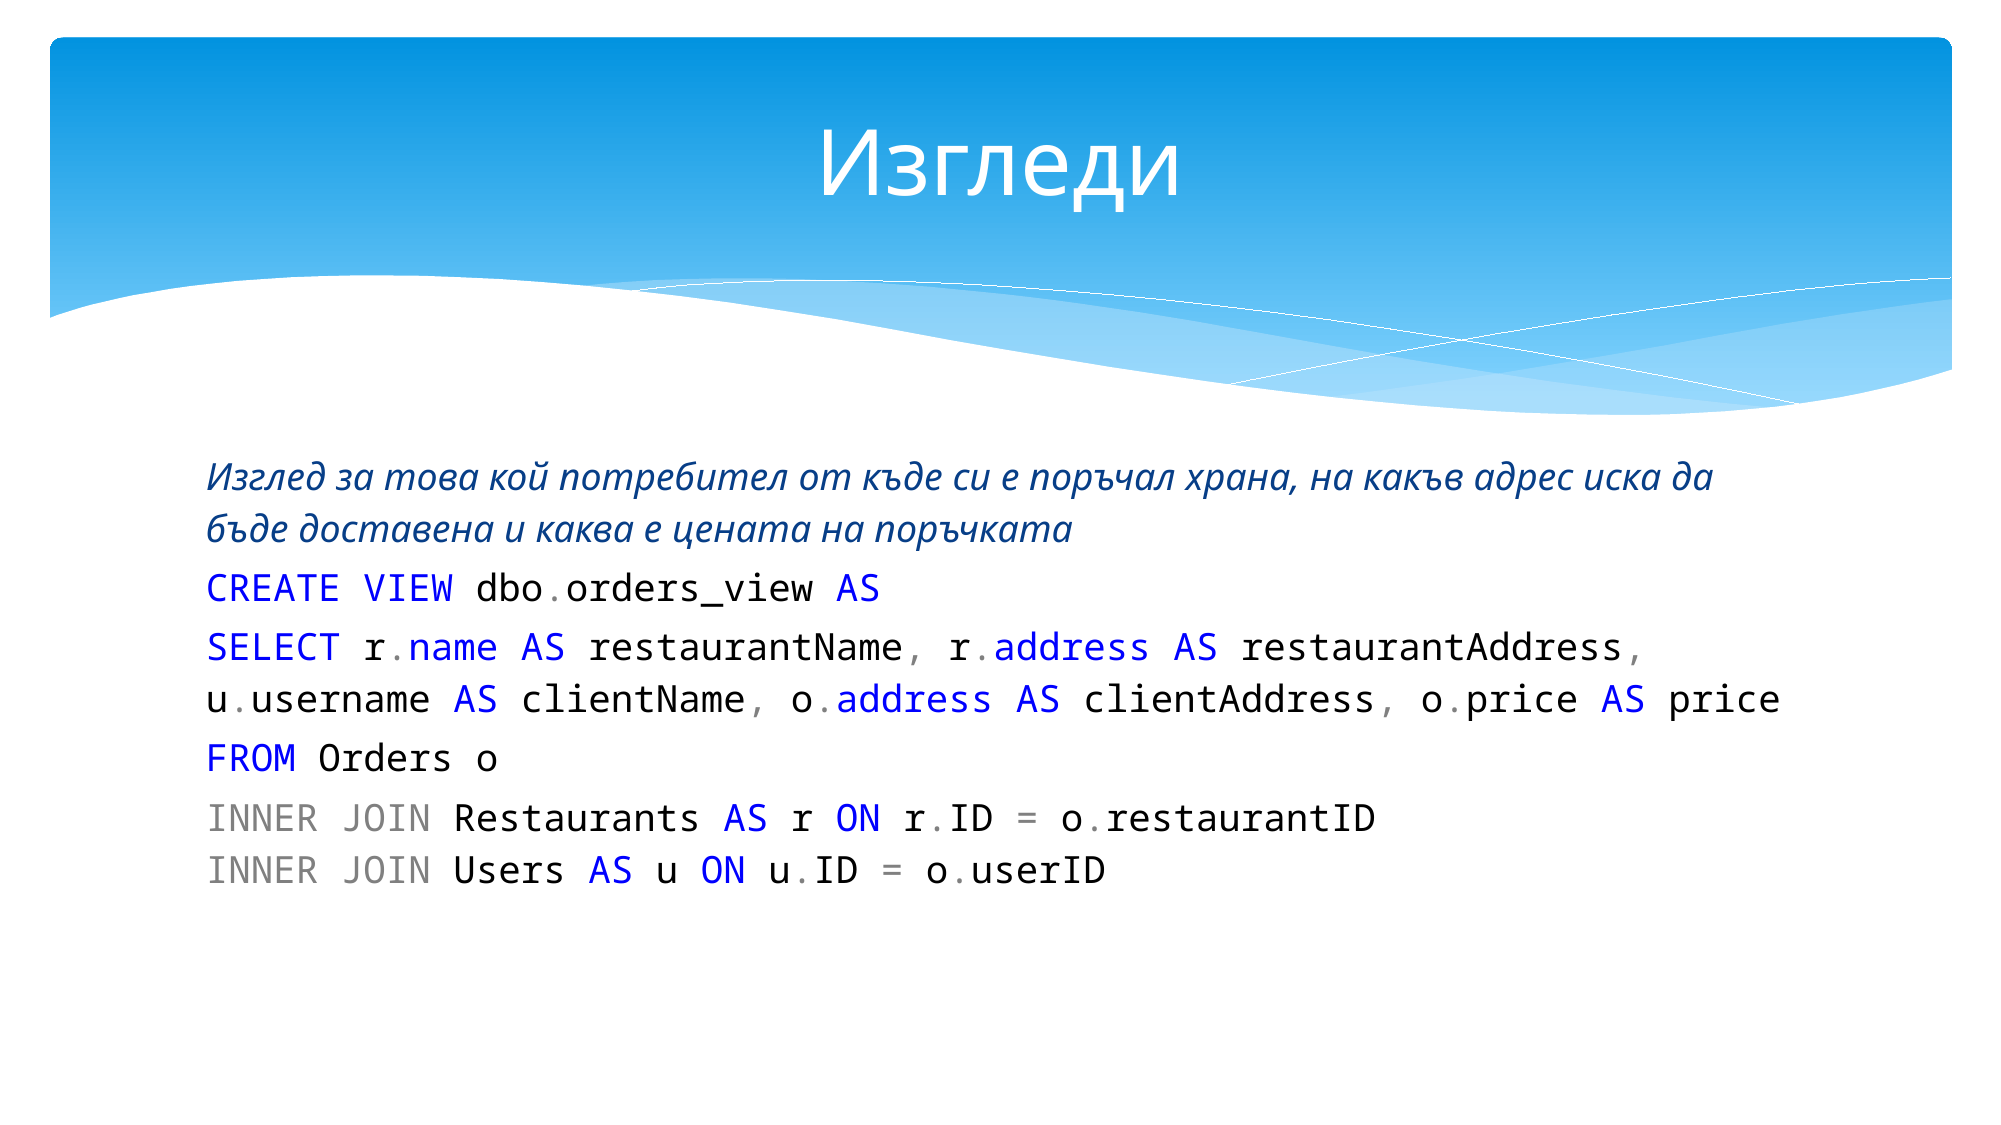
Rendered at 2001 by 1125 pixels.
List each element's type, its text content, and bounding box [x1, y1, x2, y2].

title Изгледи [99, 55, 1900, 261]
list Изглед за това кой потребител от къде си е поръчал храна, на какъв адрес иска да бъде доставена и каква е цената на поръчката CREATE VIEW dbo.orders_view AS SELECT r.name AS restaurantName, r.address AS restaurantAddress, u.username AS clientName, o.address AS clientAddress, o.price AS price FROM Orders o INNER JOIN Restaurants AS r ON r.ID = o.restaurantID INNER JOIN Users AS u ON u.ID = o.userID [190, 438, 1812, 1005]
